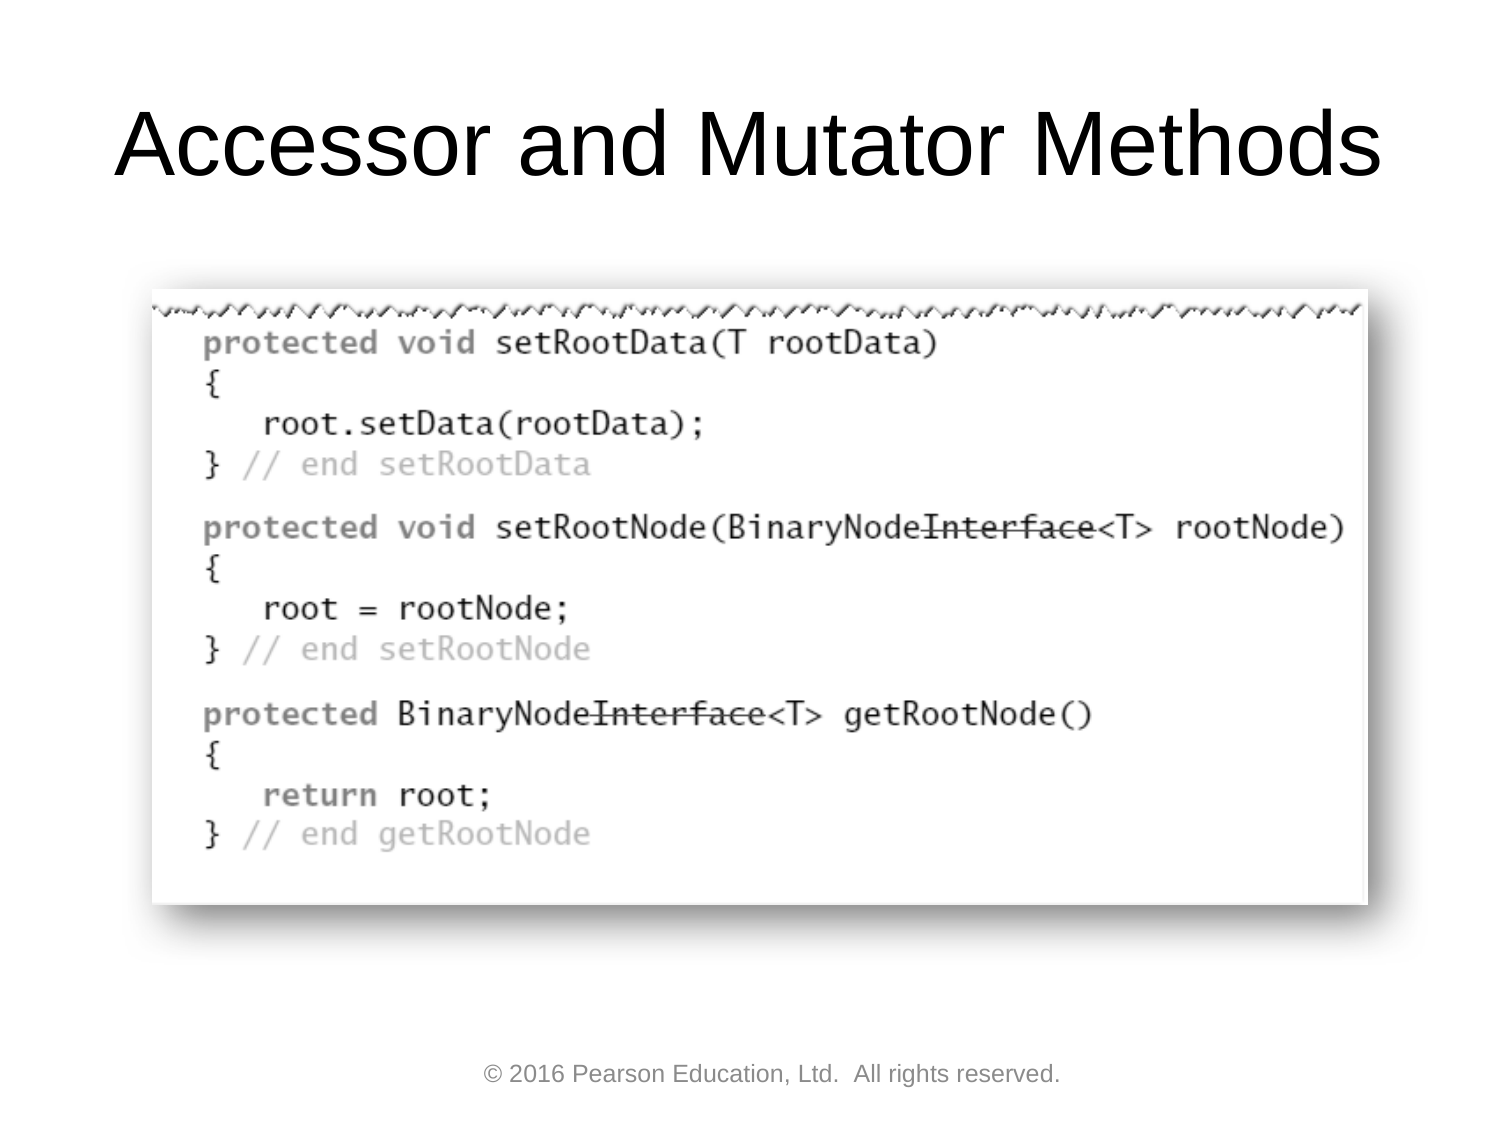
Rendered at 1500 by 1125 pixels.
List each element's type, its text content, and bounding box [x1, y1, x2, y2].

title Accessor and Mutator Methods [75, 45, 1425, 233]
picture [151, 288, 1368, 905]
footer © 2016 Pearson Education, Ltd. All rights reserved. [112, 1042, 1434, 1103]
